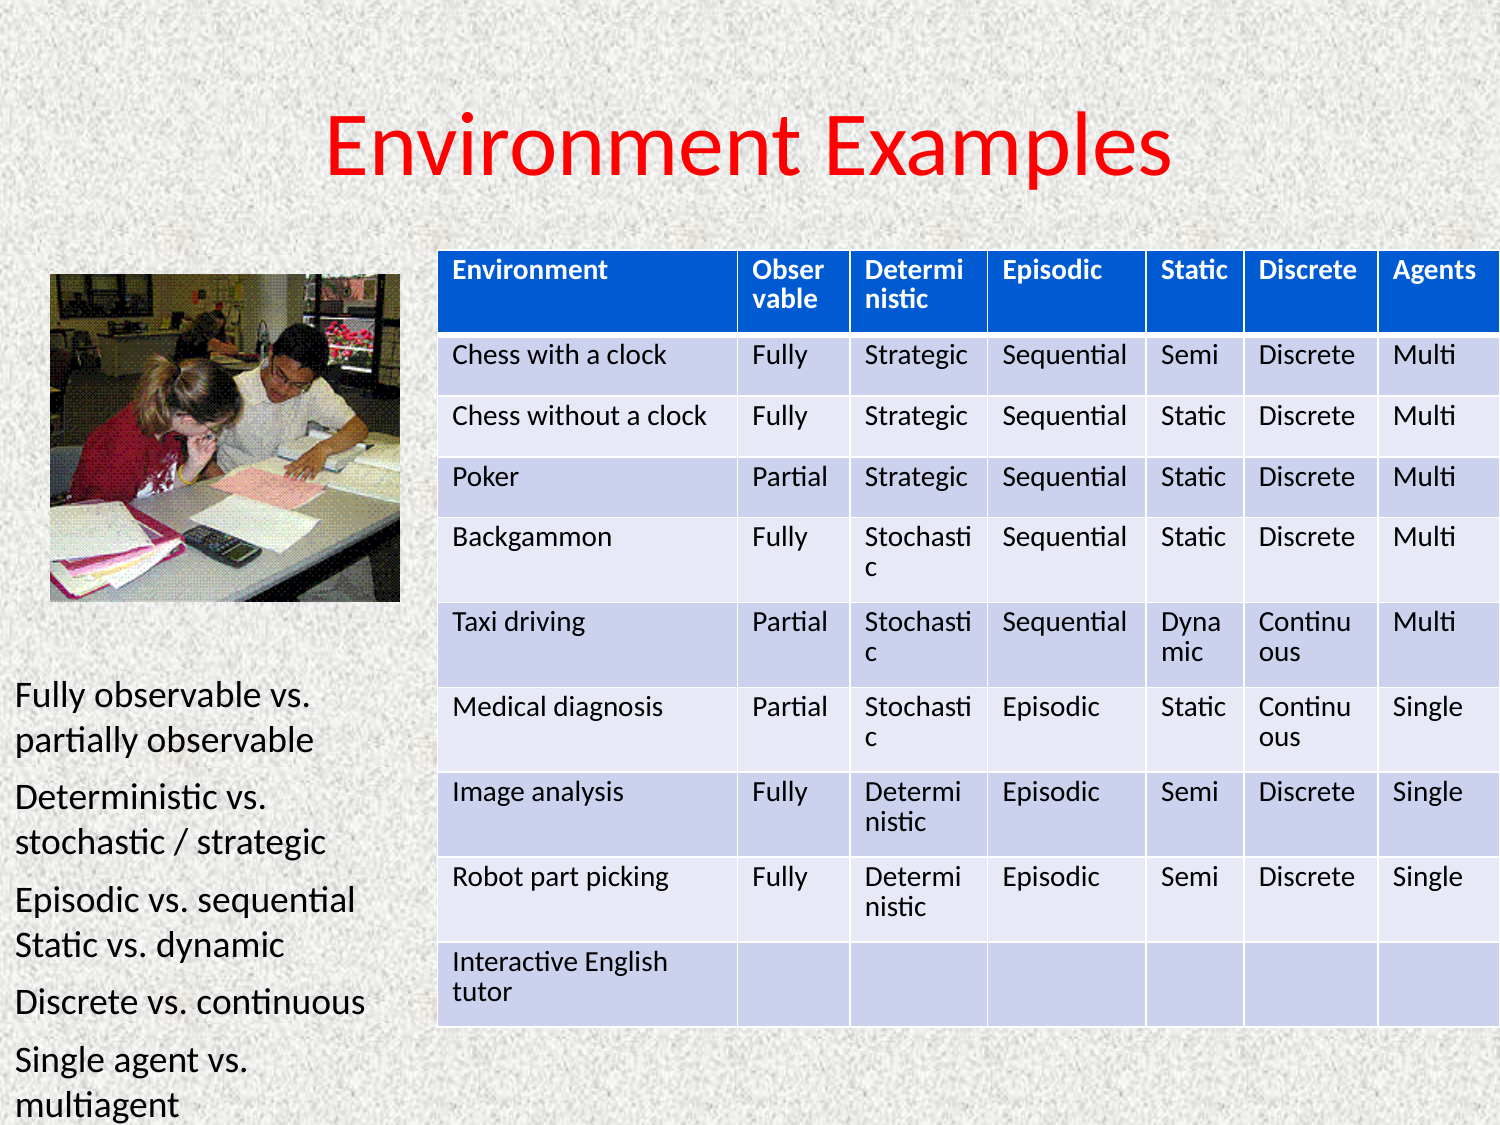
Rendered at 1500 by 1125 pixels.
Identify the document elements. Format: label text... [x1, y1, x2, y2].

table_cell Semi [1147, 773, 1243, 856]
table_cell Fully [738, 338, 849, 395]
table_cell Multi [1379, 518, 1499, 602]
table_cell Static [1147, 458, 1243, 517]
picture [0, 0, 1500, 1125]
table_cell Discrete [1245, 397, 1377, 456]
table_cell Multi [1379, 338, 1499, 395]
table_cell [738, 943, 849, 1026]
table_cell [1147, 943, 1243, 1026]
table_header Discrete [1245, 251, 1377, 332]
table_cell Continuous [1245, 688, 1377, 771]
table_cell Sequential [988, 603, 1145, 687]
table_cell Static [1147, 688, 1243, 771]
table_header Episodic [988, 251, 1145, 332]
text_box Fully observable vs. partially observable Deterministic vs. stochastic / strategic Episodic vs. sequential Static vs. dynamic Discrete vs. continuous Single agent vs. multiagent [0, 662, 413, 1125]
table_cell Sequential [988, 397, 1145, 456]
table_header Agents [1379, 251, 1499, 332]
table_cell Static [1147, 397, 1243, 456]
table_cell Sequential [988, 338, 1145, 395]
table_cell Taxi driving [438, 603, 737, 687]
table_cell Multi [1379, 458, 1499, 517]
table_cell Discrete [1245, 858, 1377, 941]
table_cell Episodic [988, 688, 1145, 771]
table_cell Strategic [851, 338, 987, 395]
table_header Static [1147, 251, 1243, 332]
table_cell Stochastic [851, 518, 987, 602]
table_cell Sequential [988, 518, 1145, 602]
title Environment Examples [75, 45, 1425, 233]
table_cell Stochastic [851, 688, 987, 771]
table_header Deterministic [851, 251, 987, 332]
table_cell Deterministic [851, 773, 987, 856]
table_cell Robot part picking [438, 858, 737, 941]
table_cell Discrete [1245, 518, 1377, 602]
table_cell Single [1379, 688, 1499, 771]
table_cell Stochastic [851, 603, 987, 687]
table_cell Chess without a clock [438, 397, 737, 456]
table_cell Discrete [1245, 458, 1377, 517]
table_cell Dynamic [1147, 603, 1243, 687]
table_cell Sequential [988, 458, 1145, 517]
table_cell Semi [1147, 858, 1243, 941]
table_cell [1379, 943, 1499, 1026]
table_cell [1245, 943, 1377, 1026]
table_cell Interactive English tutor [438, 943, 737, 1026]
table_cell Single [1379, 773, 1499, 856]
table_cell [988, 943, 1145, 1026]
table_cell Discrete [1245, 773, 1377, 856]
table_header Environment [438, 251, 737, 332]
table_cell Deterministic [851, 858, 987, 941]
table_cell Discrete [1245, 338, 1377, 395]
table_cell Strategic [851, 458, 987, 517]
table_cell Partial [738, 688, 849, 771]
table_cell Episodic [988, 858, 1145, 941]
table_cell Multi [1379, 603, 1499, 687]
table_cell Strategic [851, 397, 987, 456]
table_cell Continuous [1245, 603, 1377, 687]
table_cell Partial [738, 458, 849, 517]
table_cell Semi [1147, 338, 1243, 395]
table_cell Partial [738, 603, 849, 687]
table_cell Fully [738, 397, 849, 456]
table_cell Image analysis [438, 773, 737, 856]
table_cell Fully [738, 858, 849, 941]
table_cell Medical diagnosis [438, 688, 737, 771]
table_cell Backgammon [438, 518, 737, 602]
table_cell Chess with a clock [438, 338, 737, 395]
table_cell Fully [738, 773, 849, 856]
table_cell Multi [1379, 397, 1499, 456]
table_cell Fully [738, 518, 849, 602]
table_cell Static [1147, 518, 1243, 602]
table_header Observable [738, 251, 849, 332]
table_cell Single [1379, 858, 1499, 941]
table_cell Poker [438, 458, 737, 517]
table_cell [851, 943, 987, 1026]
table_cell Episodic [988, 773, 1145, 856]
